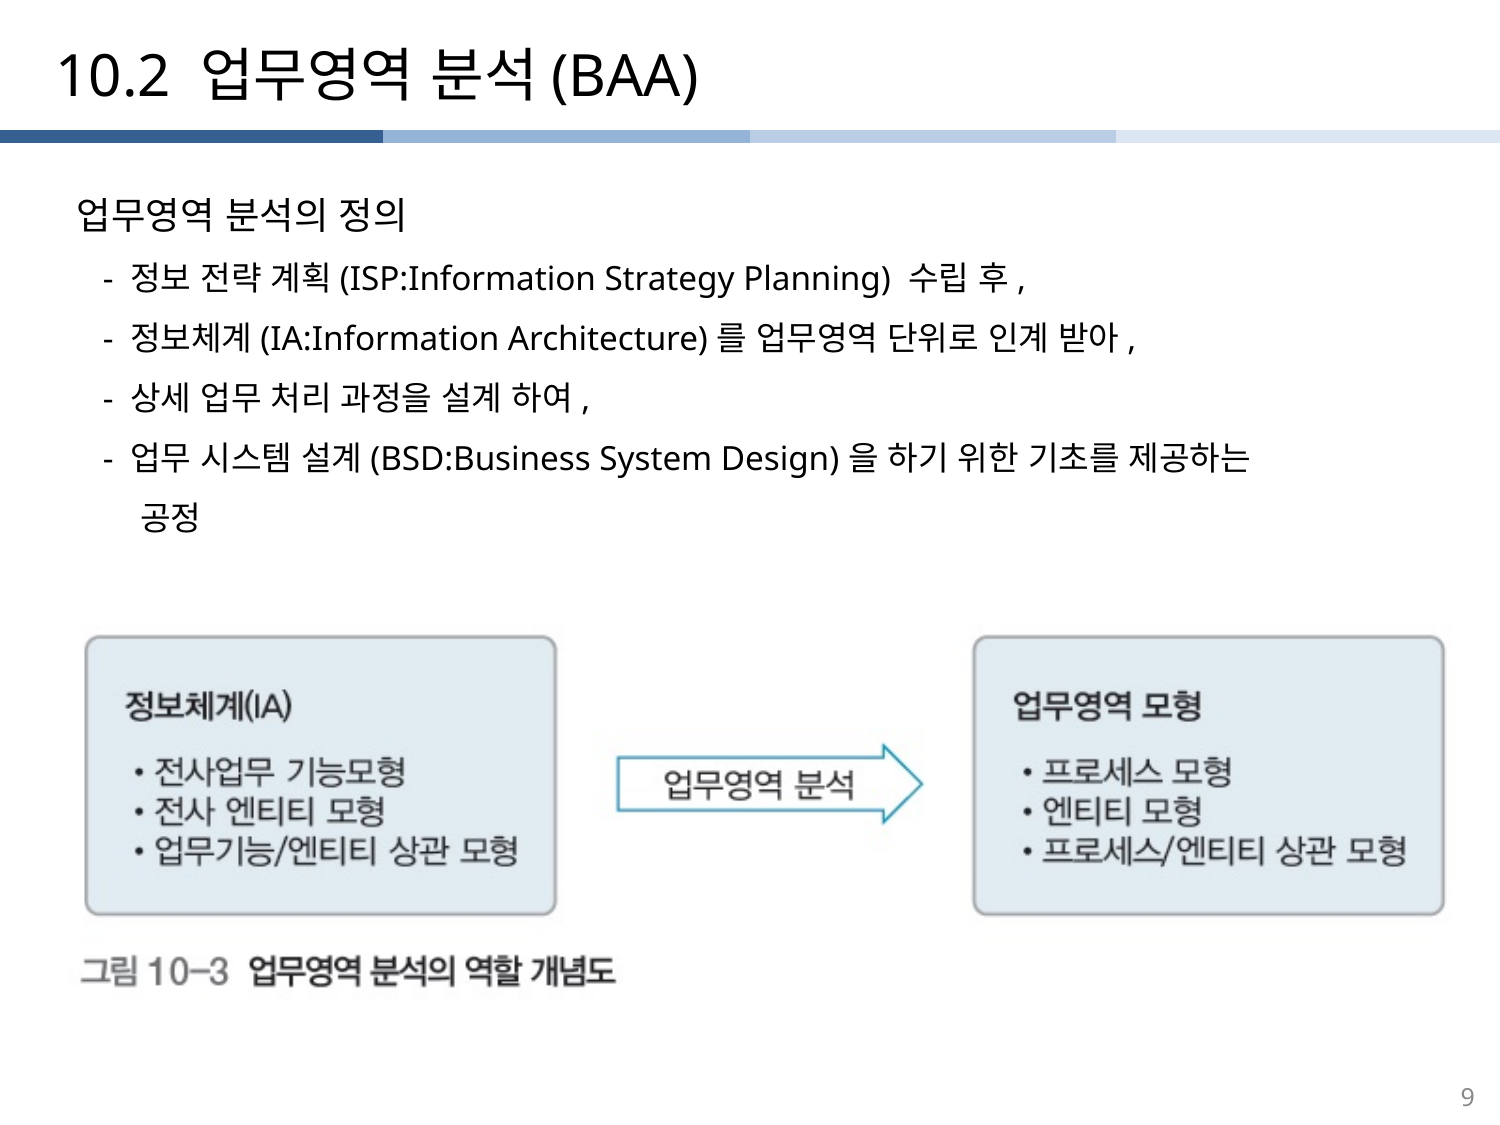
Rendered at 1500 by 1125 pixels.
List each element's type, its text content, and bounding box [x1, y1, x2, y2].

slide_number 9 [1376, 1072, 1490, 1125]
text_box 10.2 업무영역 분석(BAA) [41, 30, 1282, 122]
picture [52, 609, 1458, 1012]
list 업무영역 분석의 정의 - 정보 전략 계획(ISP:Information Strategy Planning) 수립 후, - 정보체계(IA:Information Architecture)를 업무영역 단위로 인계 받아, - 상세 업무 처리 과정을 설계 하여, - 업무 시스템 설계(BSD:Business System Design)을 하기 위한 기초를 제공하는 공정 [61, 162, 1480, 1061]
